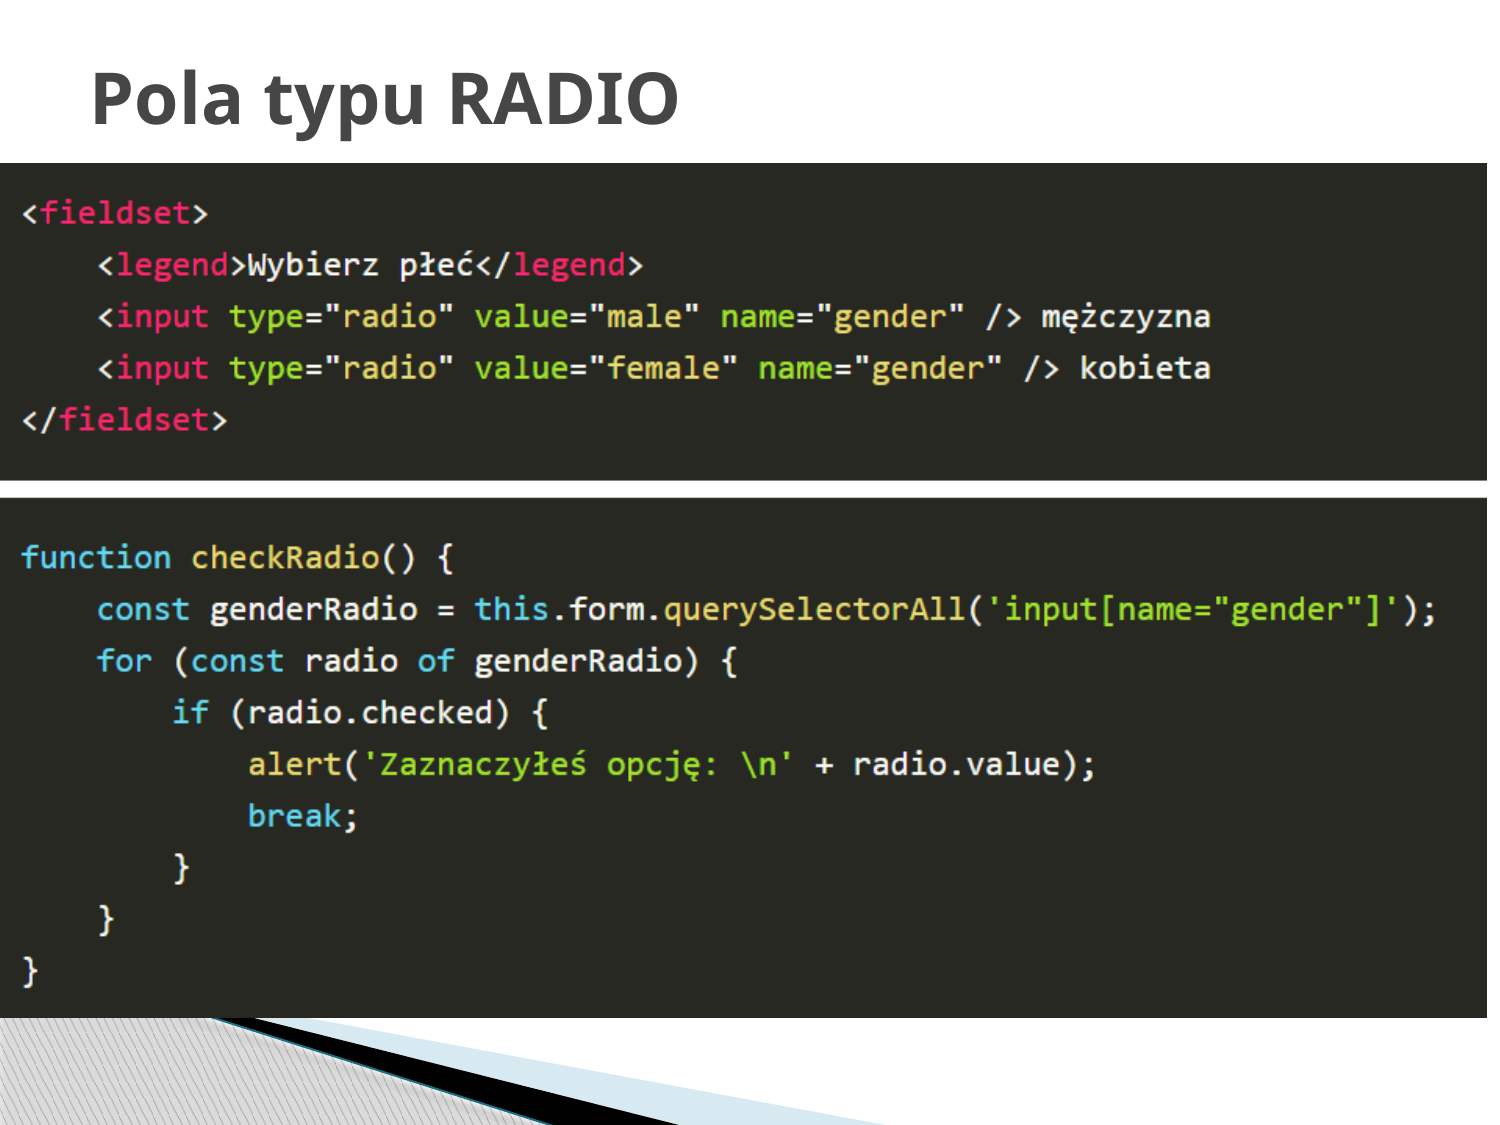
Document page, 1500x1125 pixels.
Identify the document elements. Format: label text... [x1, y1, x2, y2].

title Pola typu RADIO [75, 45, 1425, 163]
picture [0, 163, 1487, 1018]
